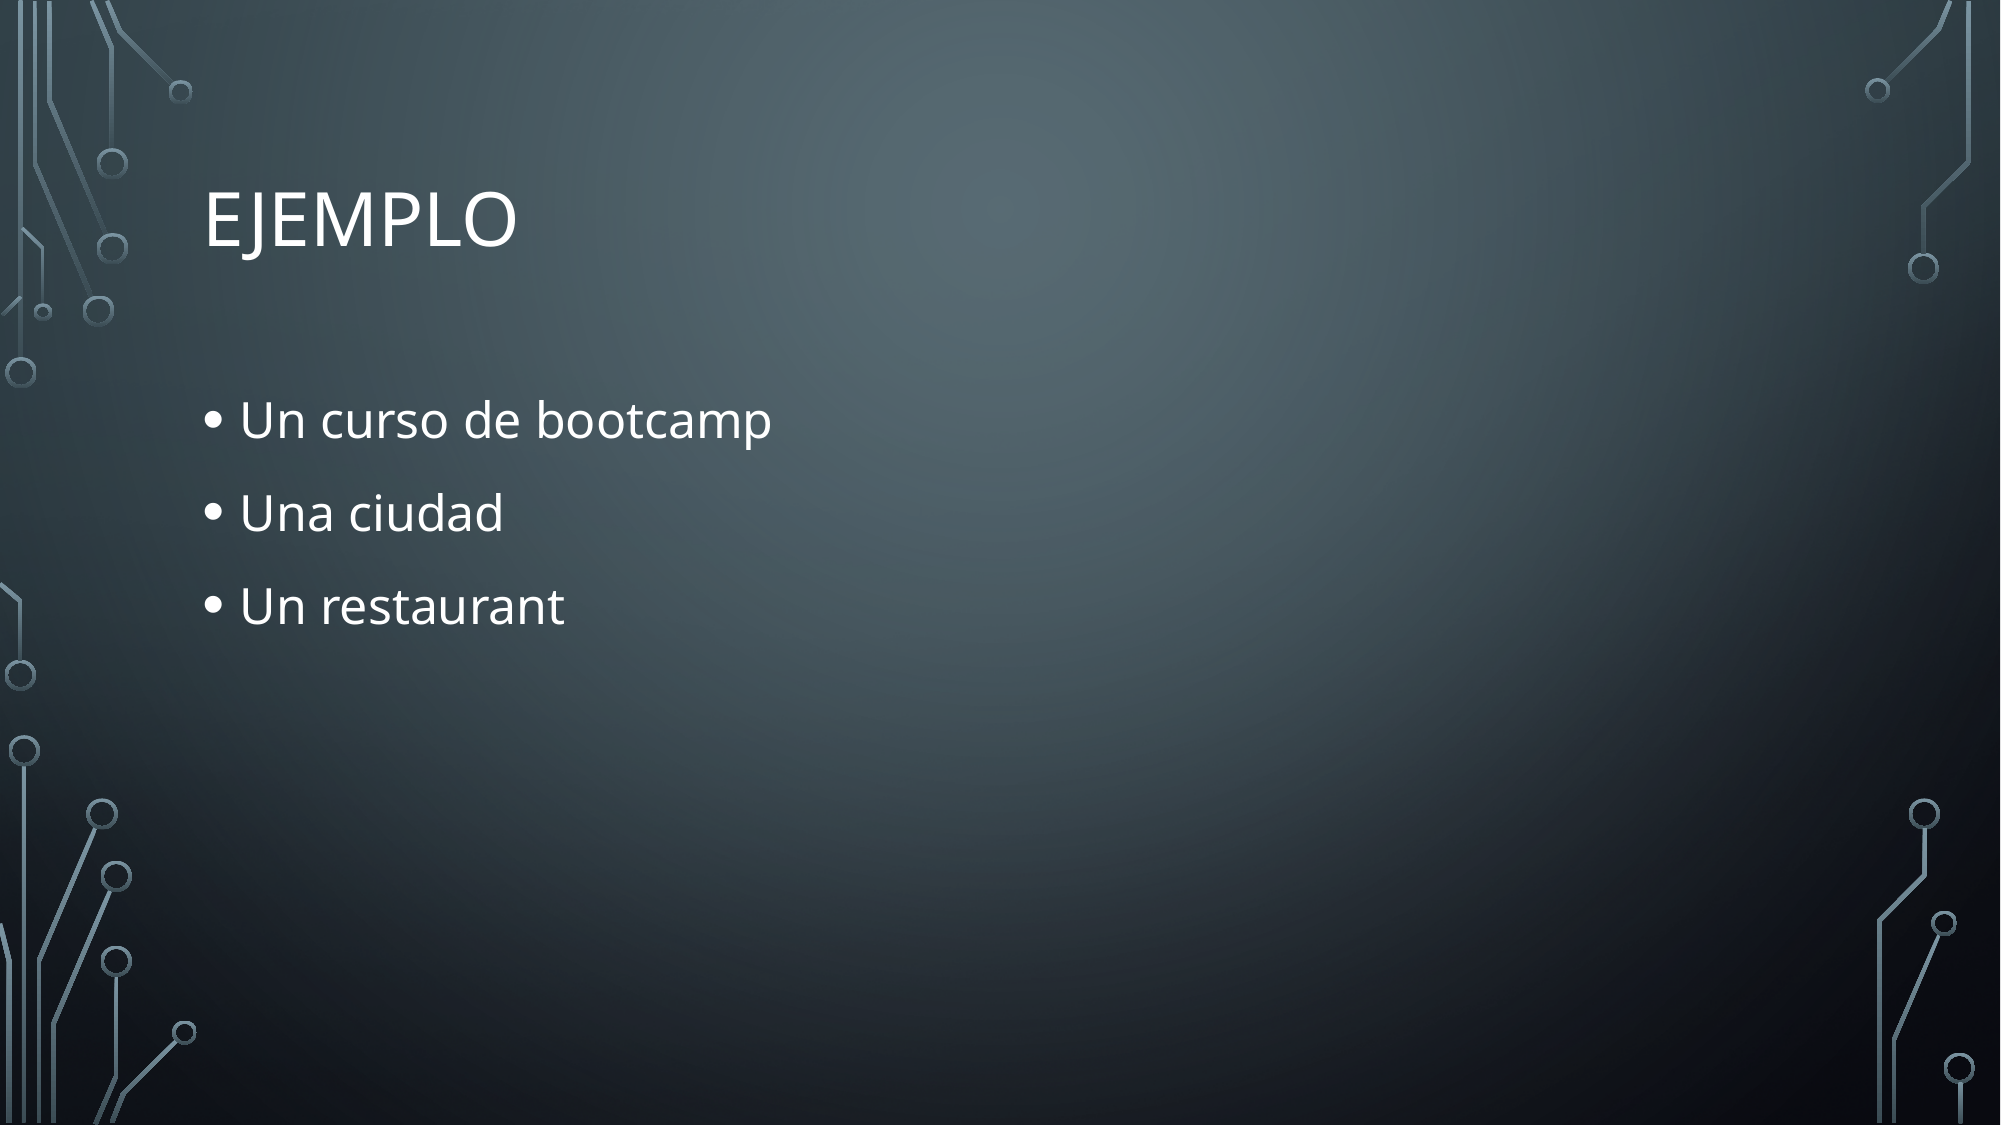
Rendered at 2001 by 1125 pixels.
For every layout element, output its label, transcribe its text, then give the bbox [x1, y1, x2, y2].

title ejemplo [187, 101, 1813, 344]
list Un curso de bootcamp Una ciudad Un restaurant [187, 369, 1813, 950]
